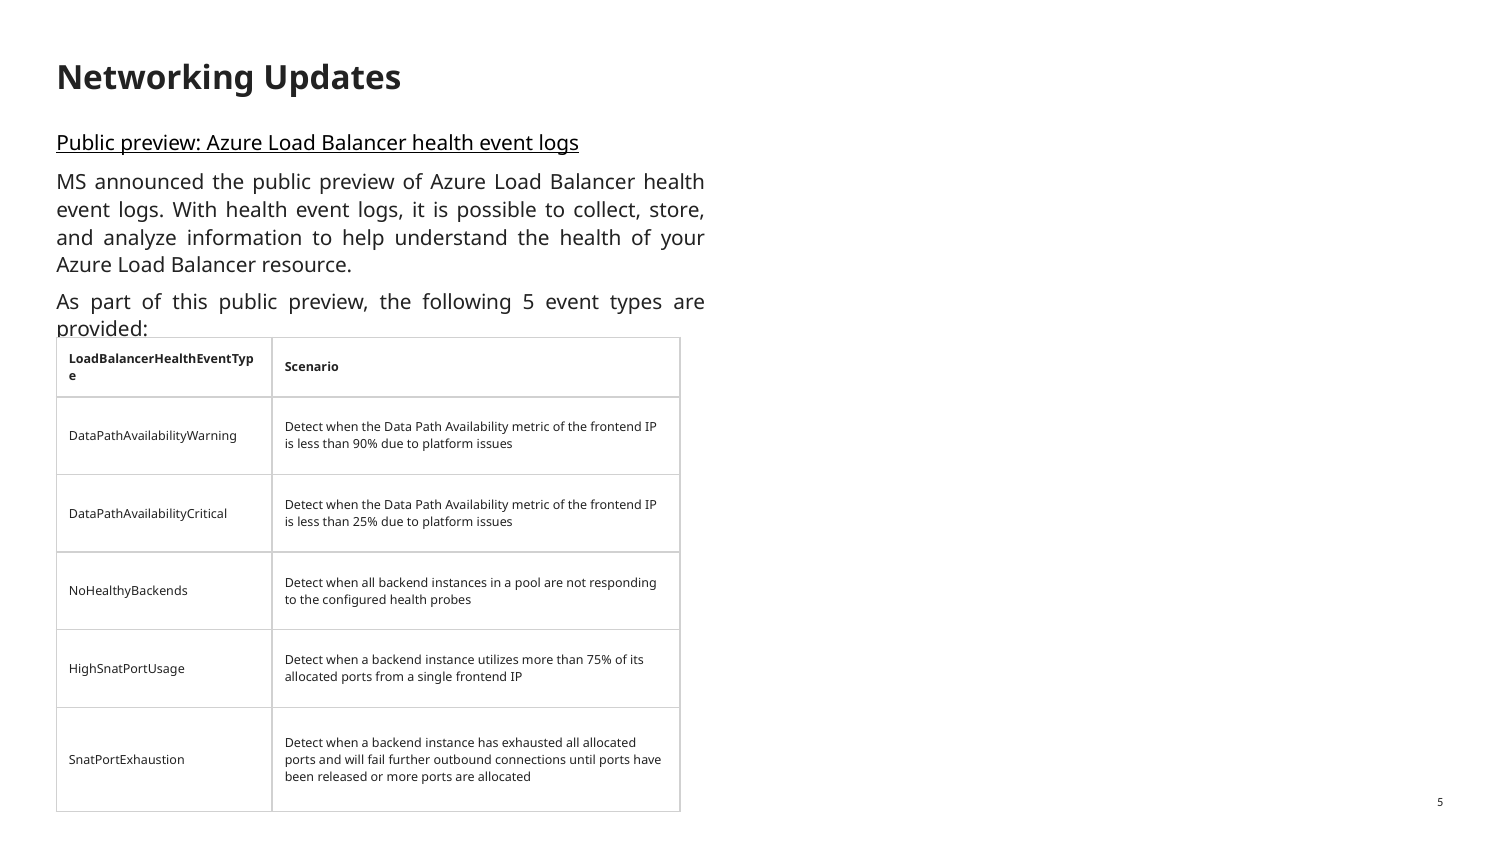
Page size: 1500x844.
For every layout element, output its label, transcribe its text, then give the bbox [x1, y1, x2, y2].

table_cell DataPathAvailabilityWarning [57, 398, 271, 474]
table_cell Detect when a backend instance has exhausted all allocated ports and will fail further outbound connections until ports have been released or more ports are allocated [273, 708, 679, 811]
table_cell Detect when the Data Path Availability metric of the frontend IP is less than 25% due to platform issues [273, 475, 679, 551]
table_header Scenario [273, 338, 679, 396]
table_cell DataPathAvailabilityCritical [57, 475, 271, 551]
title Networking Updates [56, 56, 1444, 113]
table_cell SnatPortExhaustion [57, 708, 271, 811]
table_cell NoHealthyBackends [57, 553, 271, 629]
table_cell HighSnatPortUsage [57, 630, 271, 707]
table_cell Detect when a backend instance utilizes more than 75% of its allocated ports from a single frontend IP [273, 630, 679, 707]
list Public preview: Azure Load Balancer health event logs MS announced the public preview of Azure Load Balancer health event logs. With health event logs, it is possible to collect, store, and analyze information to help understand the health of your Azure Load Balancer resource. As part of this public preview, the following 5 event types are provided: [56, 126, 706, 325]
table_cell Detect when all backend instances in a pool are not responding to the configured health probes [273, 553, 679, 629]
table_header LoadBalancerHealthEventType [57, 338, 271, 396]
table_cell Detect when the Data Path Availability metric of the frontend IP is less than 90% due to platform issues [273, 398, 679, 474]
